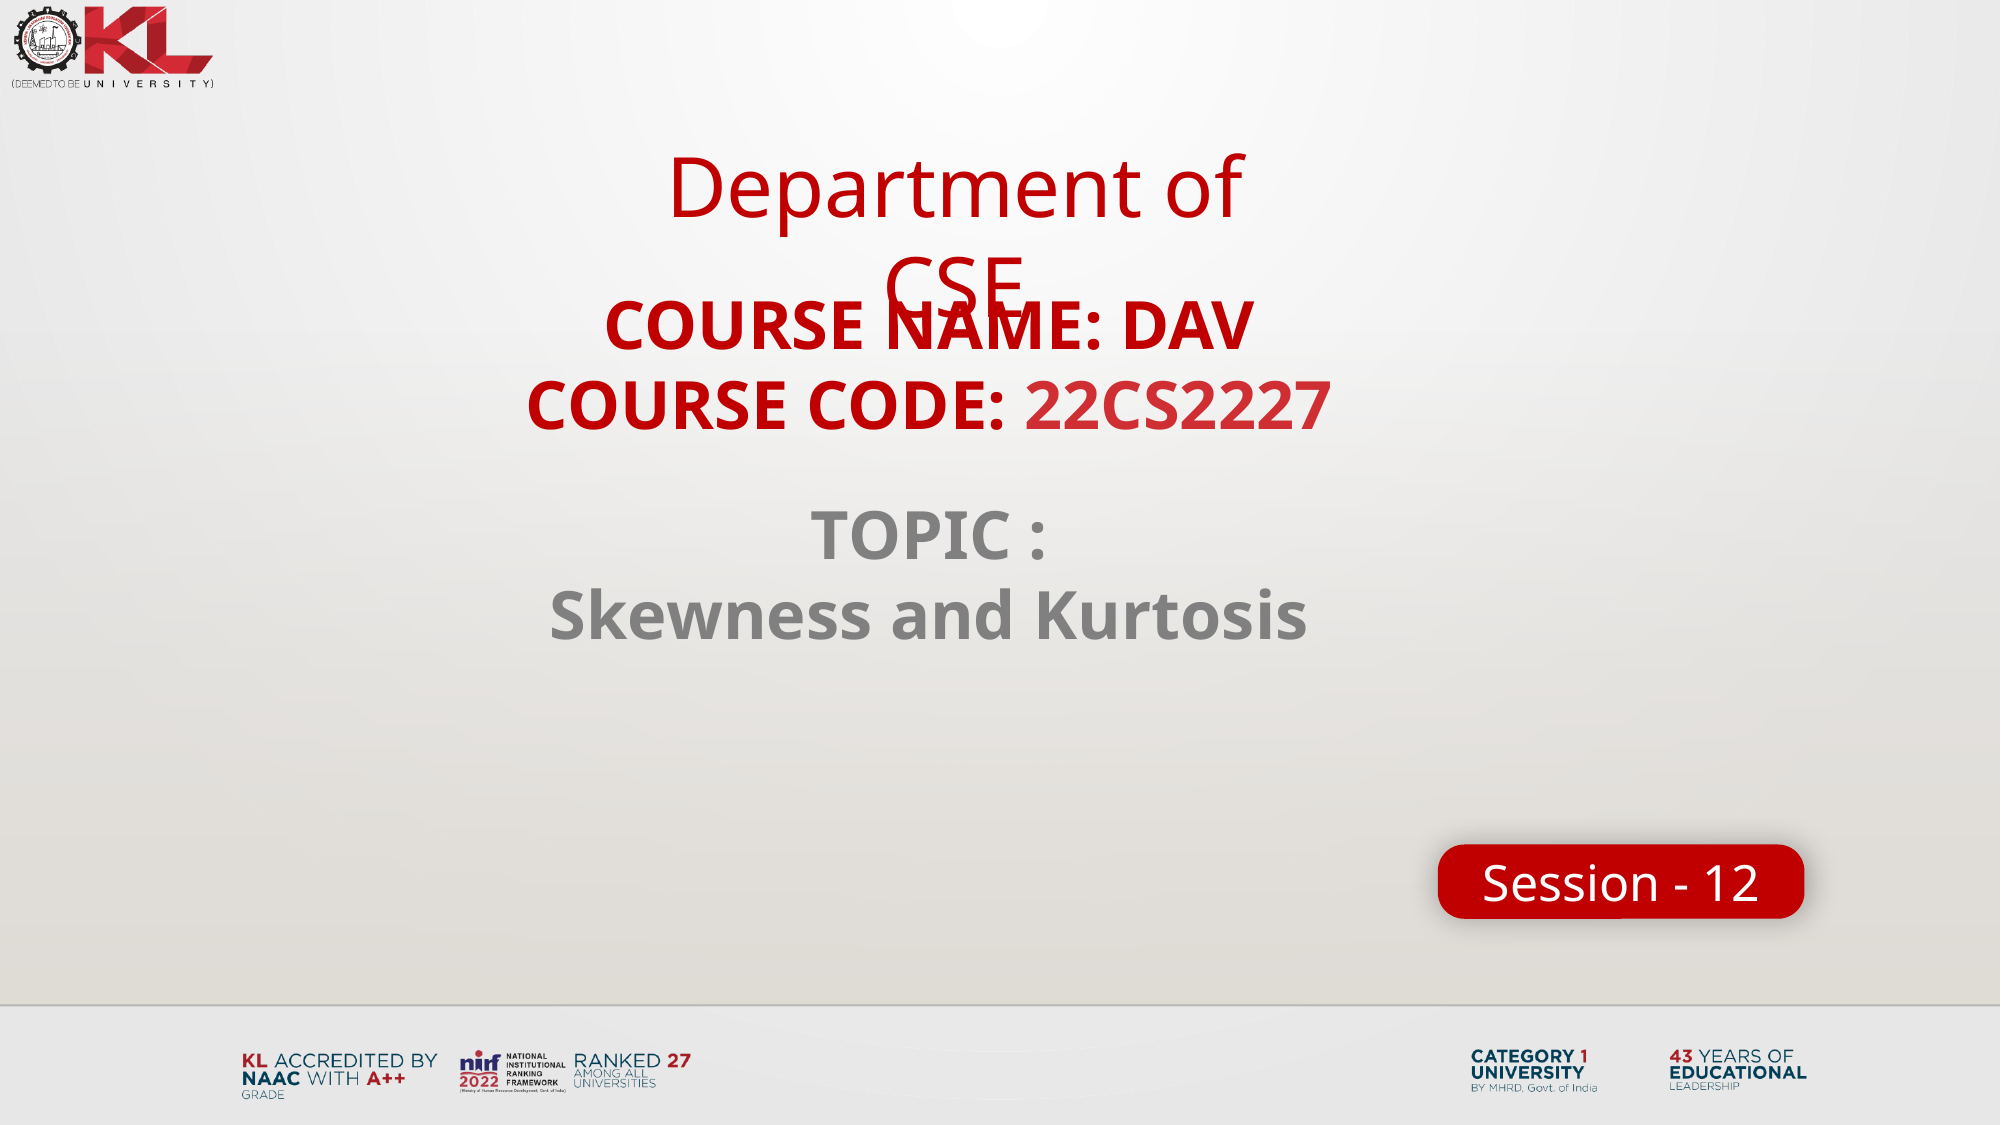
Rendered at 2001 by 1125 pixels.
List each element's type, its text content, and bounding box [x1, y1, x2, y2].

picture [12, 5, 213, 88]
text_box Department of CSE [577, 126, 1332, 342]
picture [1447, 1045, 1814, 1101]
picture [238, 1045, 716, 1103]
text_box Session - 12 [1437, 844, 1805, 919]
text_box COURSE NAME: DAV COURSE CODE: 22CS2227 TOPIC : Skewness and Kurtosis [54, 275, 1805, 661]
